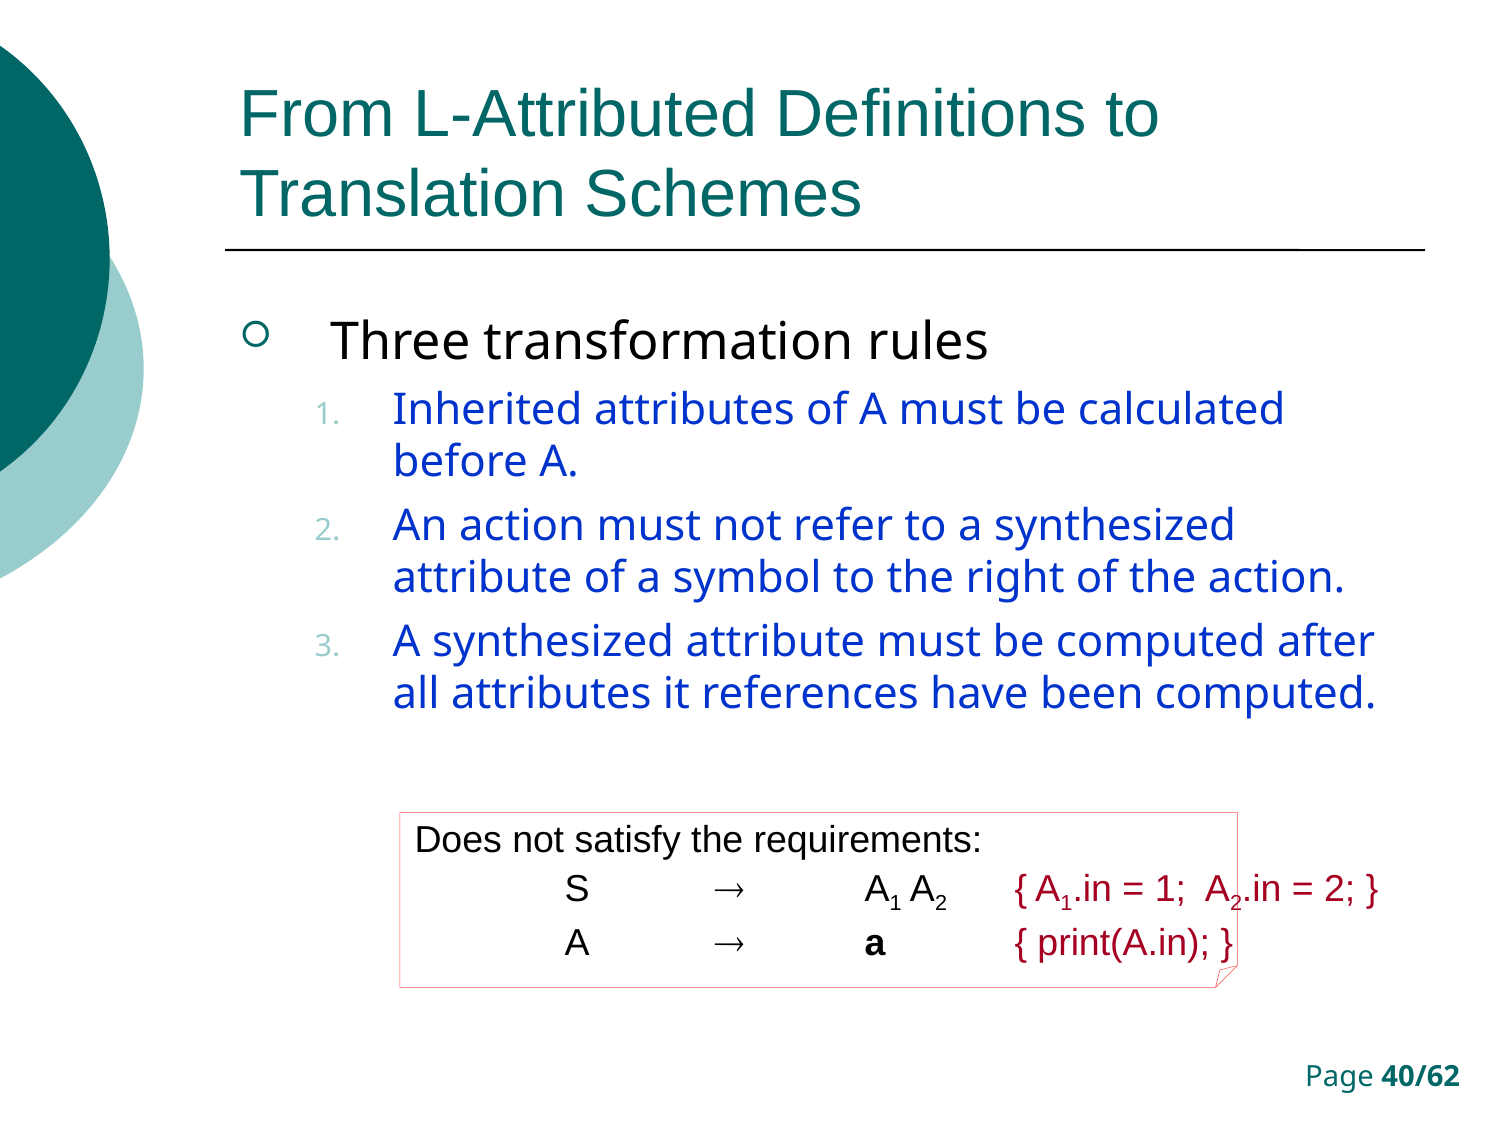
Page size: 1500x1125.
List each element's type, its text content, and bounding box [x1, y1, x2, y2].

text_box Does not satisfy the requirements: S  A1 A2 { A1.in = 1; A2.in = 2; } A  a { print(A.in); } [399, 812, 1238, 988]
title From L-Attributed Definitions to Translation Schemes [224, 49, 1425, 238]
list Three transformation rules Inherited attributes of A must be calculated before A. An action must not refer to a synthesized attribute of a symbol to the right of the action. A synthesized attribute must be computed after all attributes it references have been computed. [224, 299, 1425, 975]
